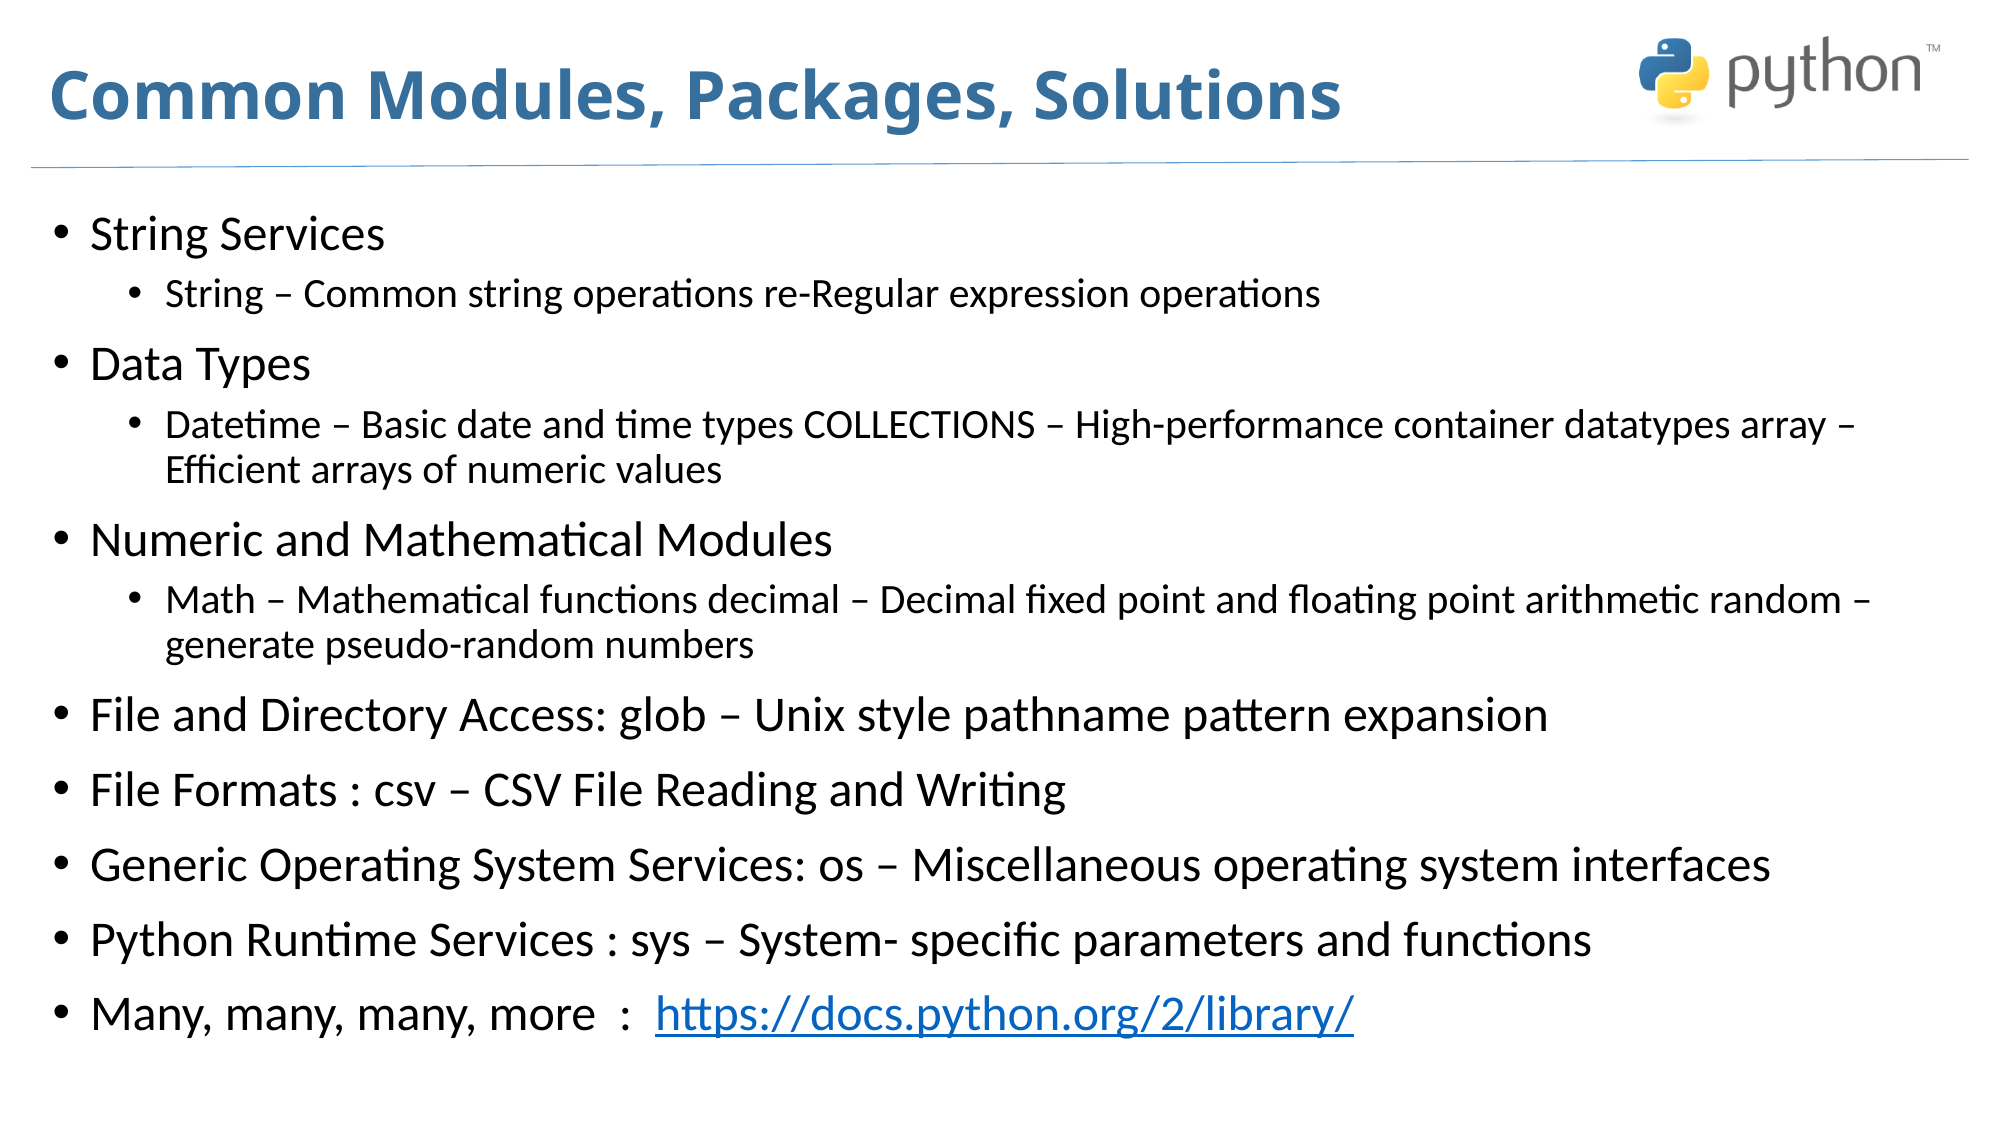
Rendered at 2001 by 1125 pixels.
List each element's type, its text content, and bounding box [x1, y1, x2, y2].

picture [1589, 17, 1969, 146]
title Common Modules, Packages, Solutions [33, 45, 1552, 150]
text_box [31, 159, 1969, 168]
list String Services String – Common string operations re-Regular expression operations Data Types Datetime – Basic date and time types COLLECTIONS – High-performance container datatypes array – Efficient arrays of numeric values Numeric and Mathematical Modules Math – Mathematical functions decimal – Decimal fixed point and floating point arithmetic random – generate pseudo-random numbers File and Directory Access: glob – Unix style pathname pattern expansion File Formats : csv – CSV File Reading and Writing Generic Operating System Services: os – Miscellaneous operating system interfaces Python Runtime Services : sys – System- specific parameters and functions Many, many, many, more : https://docs.python.org/2/library/ [37, 199, 1955, 1086]
